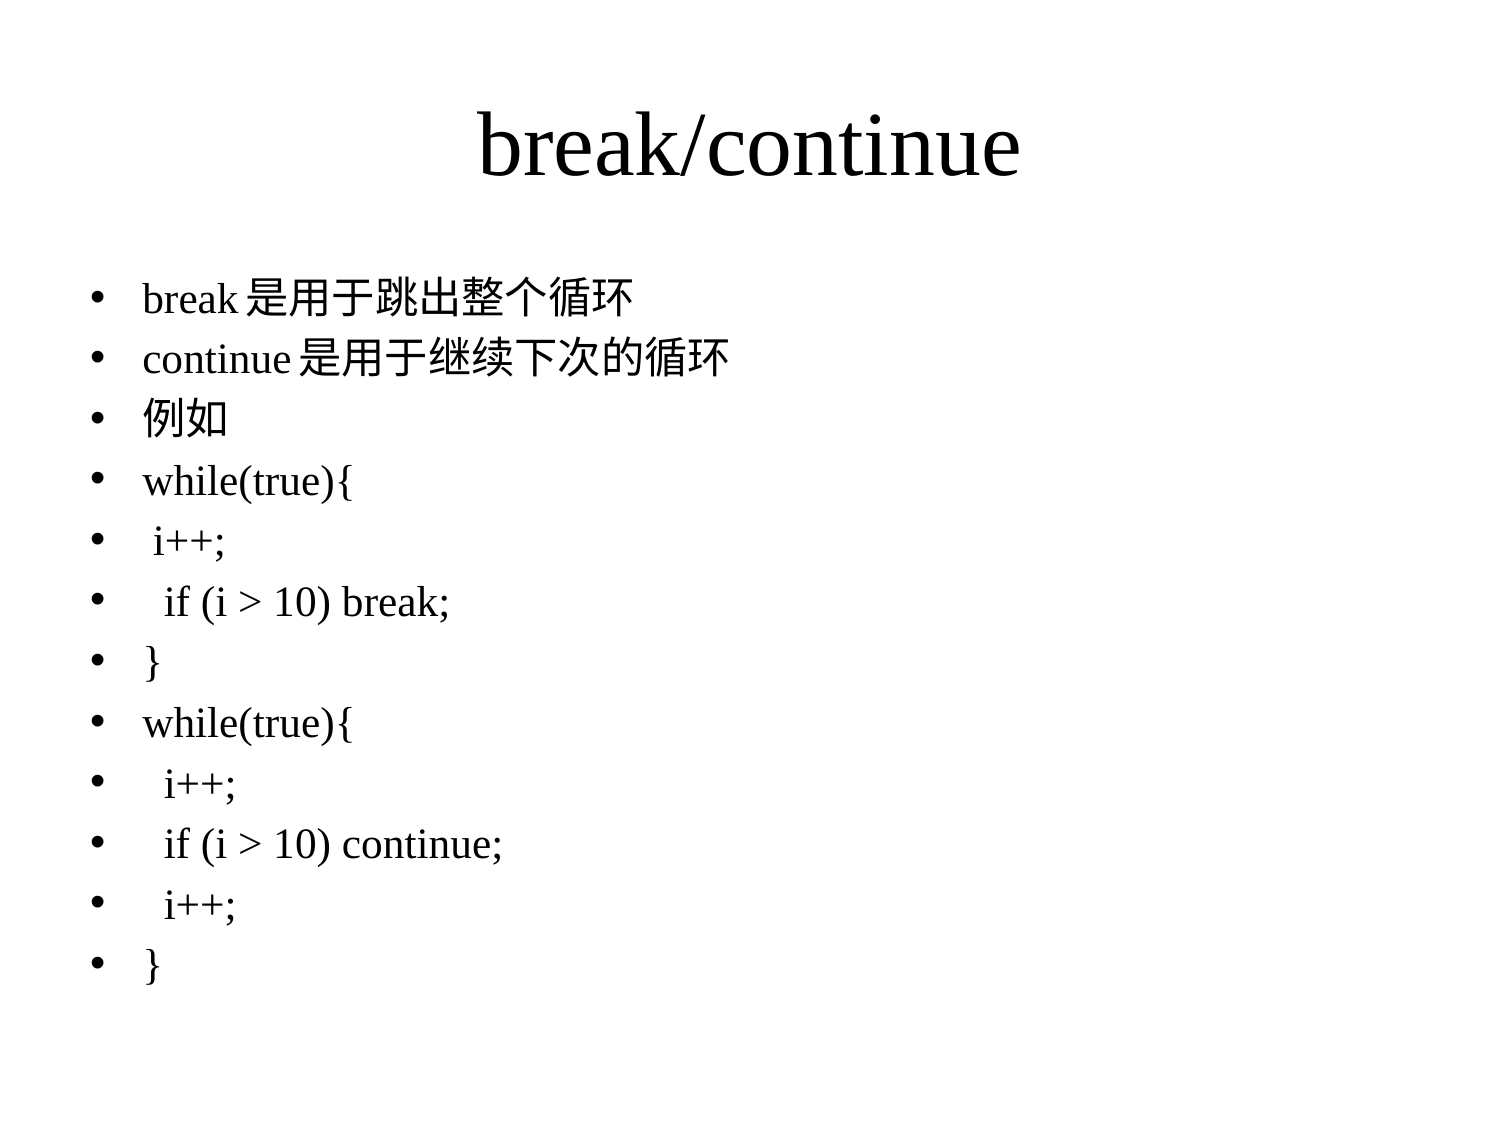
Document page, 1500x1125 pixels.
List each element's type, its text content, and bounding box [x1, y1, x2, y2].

list break是用于跳出整个循环 continue是用于继续下次的循环 例如 while(true){ i++; if (i > 10) break; } while(true){ i++; if (i > 10) continue; i++; } [75, 262, 1425, 1005]
title break/continue [75, 45, 1425, 233]
